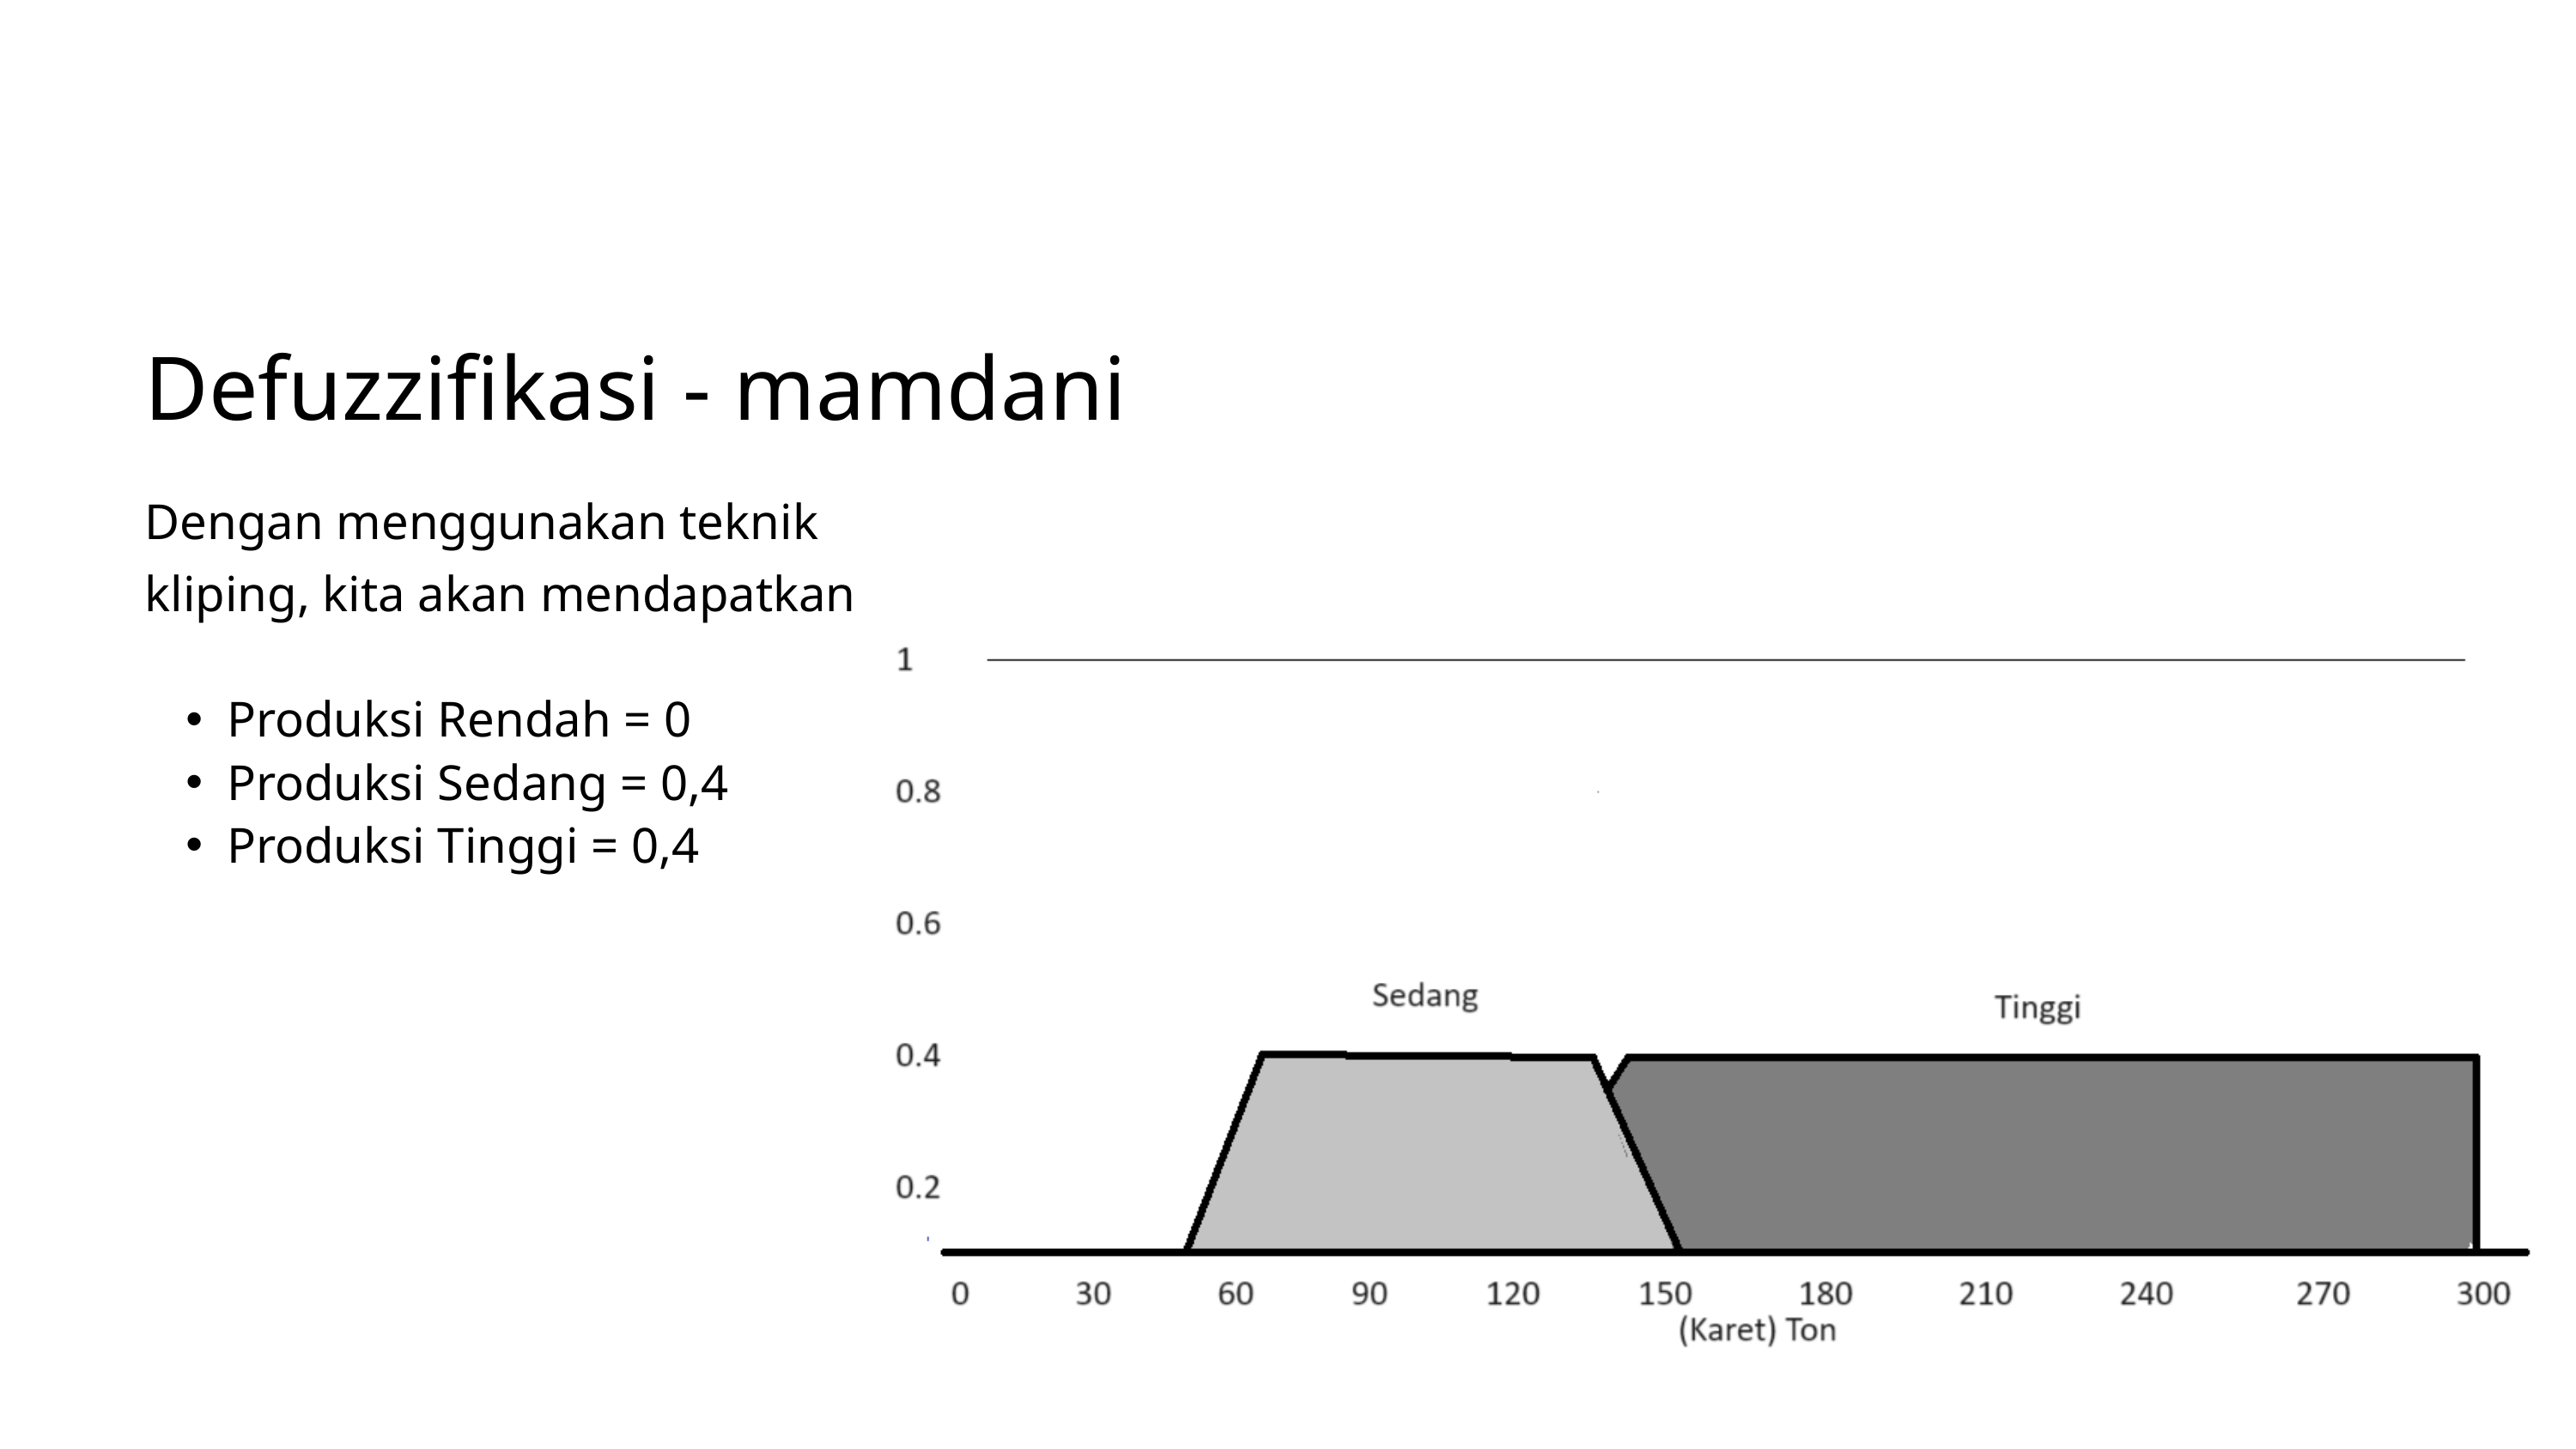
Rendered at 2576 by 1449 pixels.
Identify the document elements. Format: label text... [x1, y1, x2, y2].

text_box Defuzzifikasi - mamdani [144, 332, 1134, 438]
text_box Produksi Rendah = 0 Produksi Sedang = 0,4 Produksi Tinggi = 0,4 [144, 684, 1182, 873]
text_box [871, 384, 2576, 1355]
text_box Dengan menggunakan teknik kliping, kita akan mendapatkan [144, 476, 925, 621]
